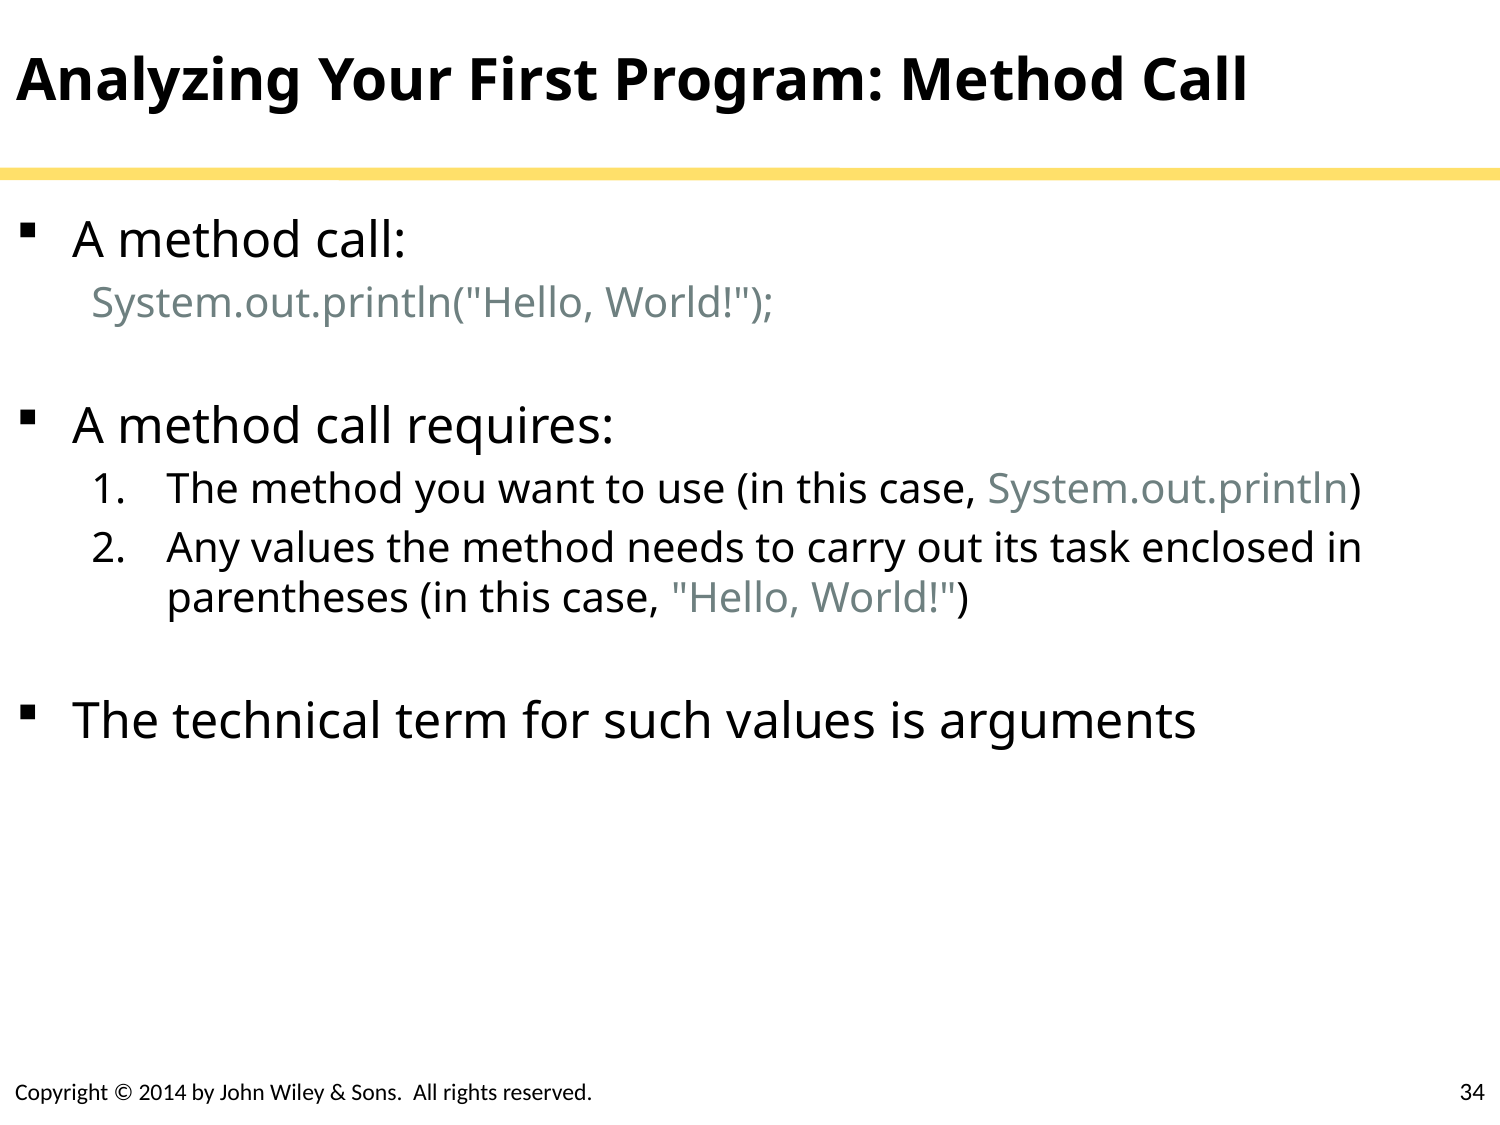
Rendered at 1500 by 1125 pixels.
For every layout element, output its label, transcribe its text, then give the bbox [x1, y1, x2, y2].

list A method call: System.out.println("Hello, World!"); A method call requires: The method you want to use (in this case, System.out.println) Any values the method needs to carry out its task enclosed in parentheses (in this case, "Hello, World!") The technical term for such values is arguments [1, 199, 1500, 1046]
title Analyzing Your First Program: Method Call [1, 14, 1500, 140]
